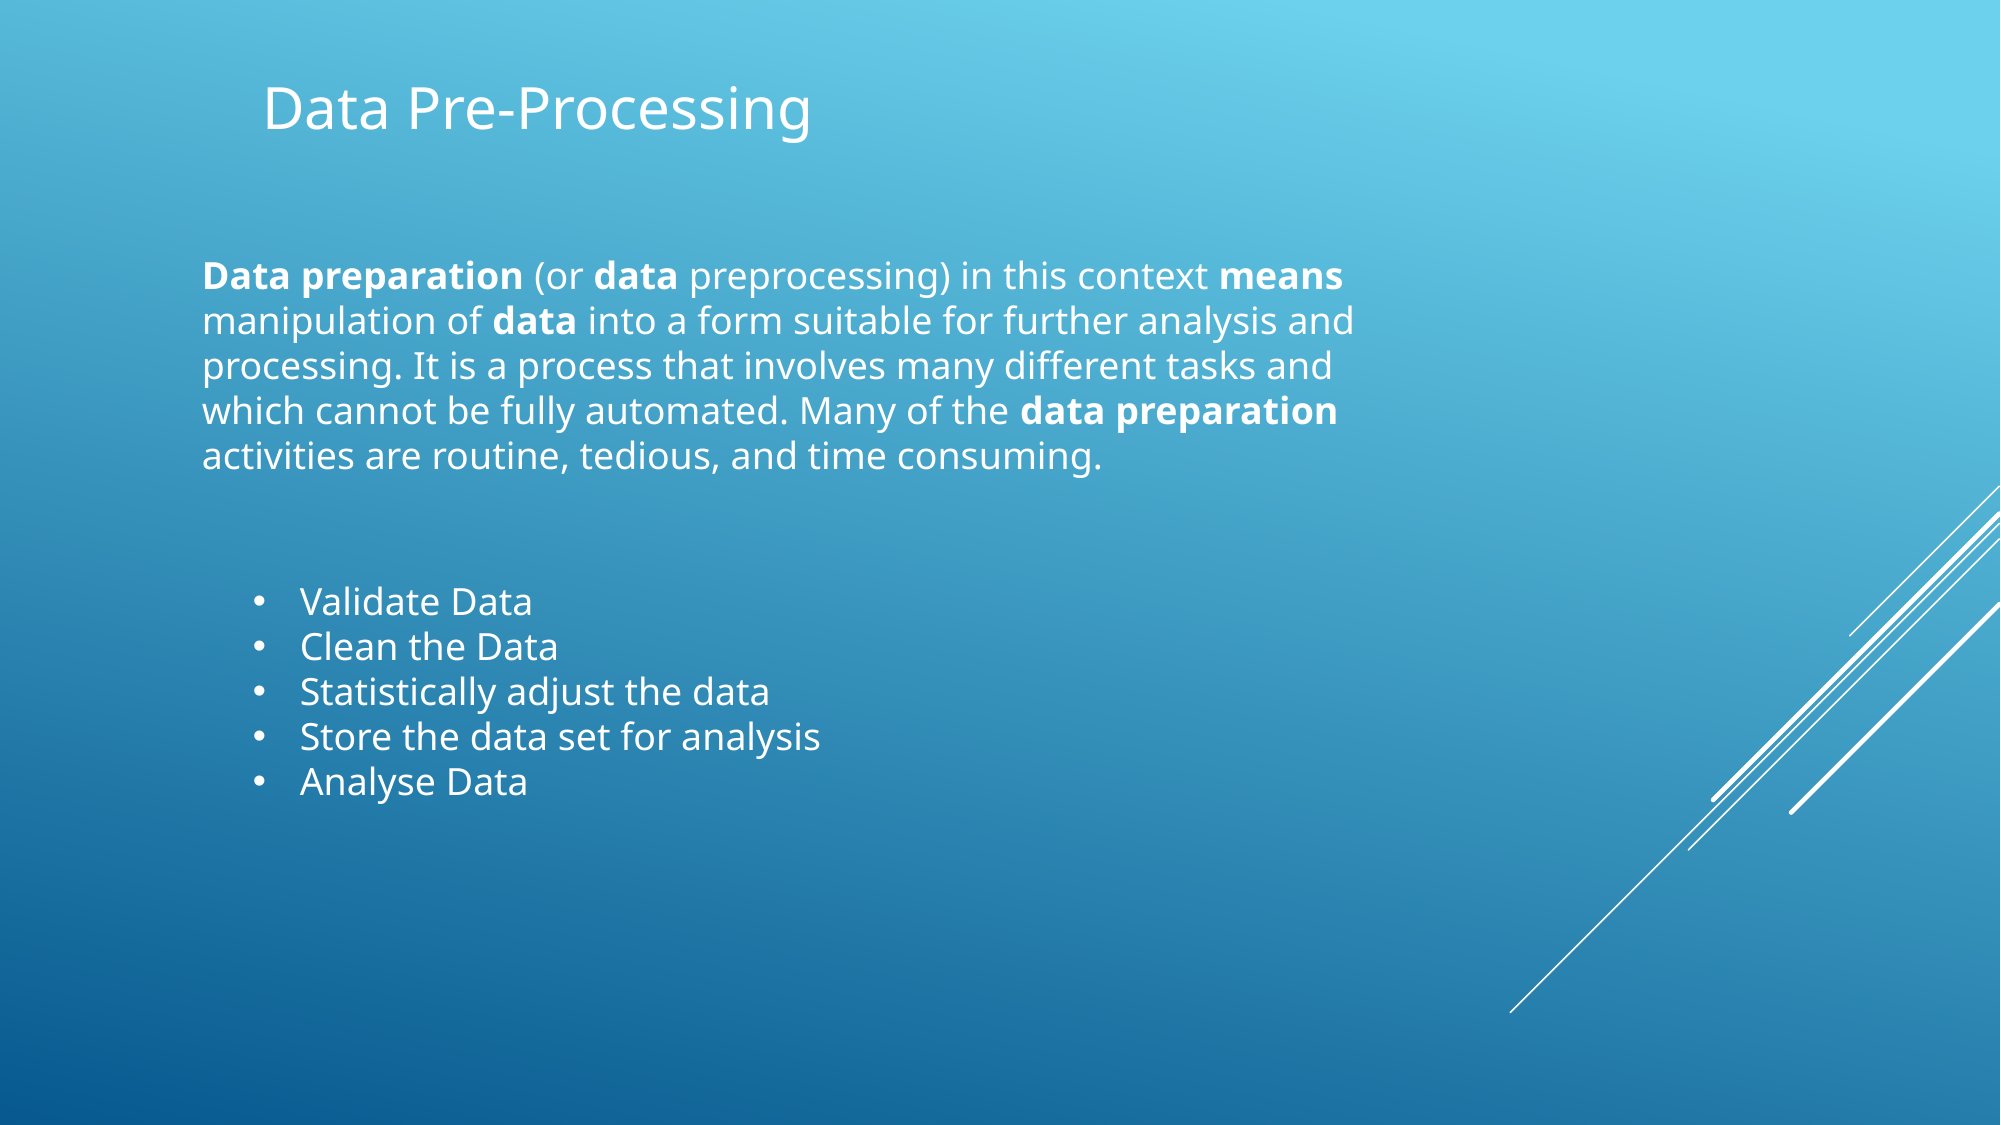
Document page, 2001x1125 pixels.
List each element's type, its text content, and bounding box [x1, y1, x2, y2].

text_box Data Pre-Processing [247, 63, 1259, 149]
text_box Data preparation (or data preprocessing) in this context means manipulation of data into a form suitable for further analysis and processing. It is a process that involves many different tasks and which cannot be fully automated. Many of the data preparation activities are routine, tedious, and time consuming. [187, 244, 1448, 484]
text_box Validate Data Clean the Data Statistically adjust the data Store the data set for analysis Analyse Data [238, 570, 1621, 856]
